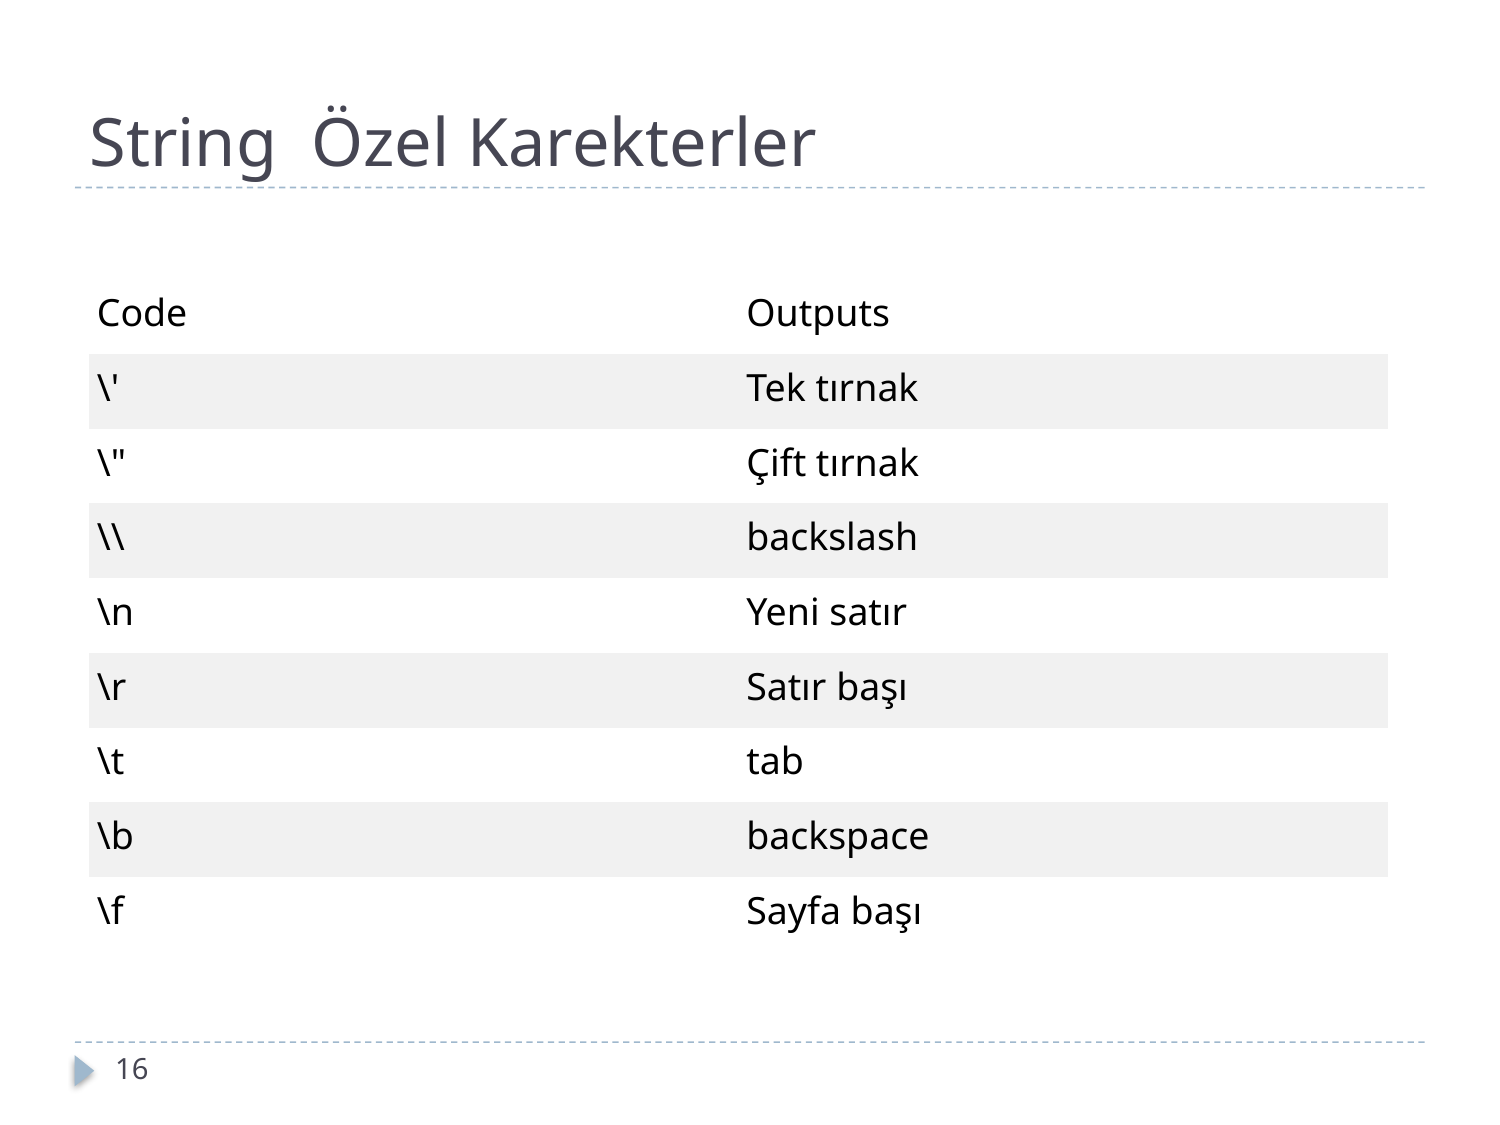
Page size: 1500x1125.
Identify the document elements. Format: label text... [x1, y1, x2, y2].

table_cell backslash [738, 503, 1388, 578]
table_cell \f [89, 877, 738, 952]
table_cell Tek tırnak [738, 354, 1388, 429]
table_header Code [89, 279, 738, 354]
table_cell \b [89, 802, 738, 877]
table_cell \" [89, 429, 738, 503]
table_cell \\ [89, 503, 738, 578]
table_cell backspace [738, 802, 1388, 877]
table_cell Satır başı [738, 653, 1388, 728]
table_header Outputs [738, 279, 1388, 354]
table_cell Yeni satır [738, 578, 1388, 653]
table_cell tab [738, 728, 1388, 802]
text_box String Özel Karekterler [75, 24, 1425, 188]
table_cell \r [89, 653, 738, 728]
table_cell \' [89, 354, 738, 429]
table_cell Sayfa başı [738, 877, 1388, 952]
text_box 16 [100, 1042, 426, 1103]
table_cell \t [89, 728, 738, 802]
table_cell Çift tırnak [738, 429, 1388, 503]
table_cell \n [89, 578, 738, 653]
